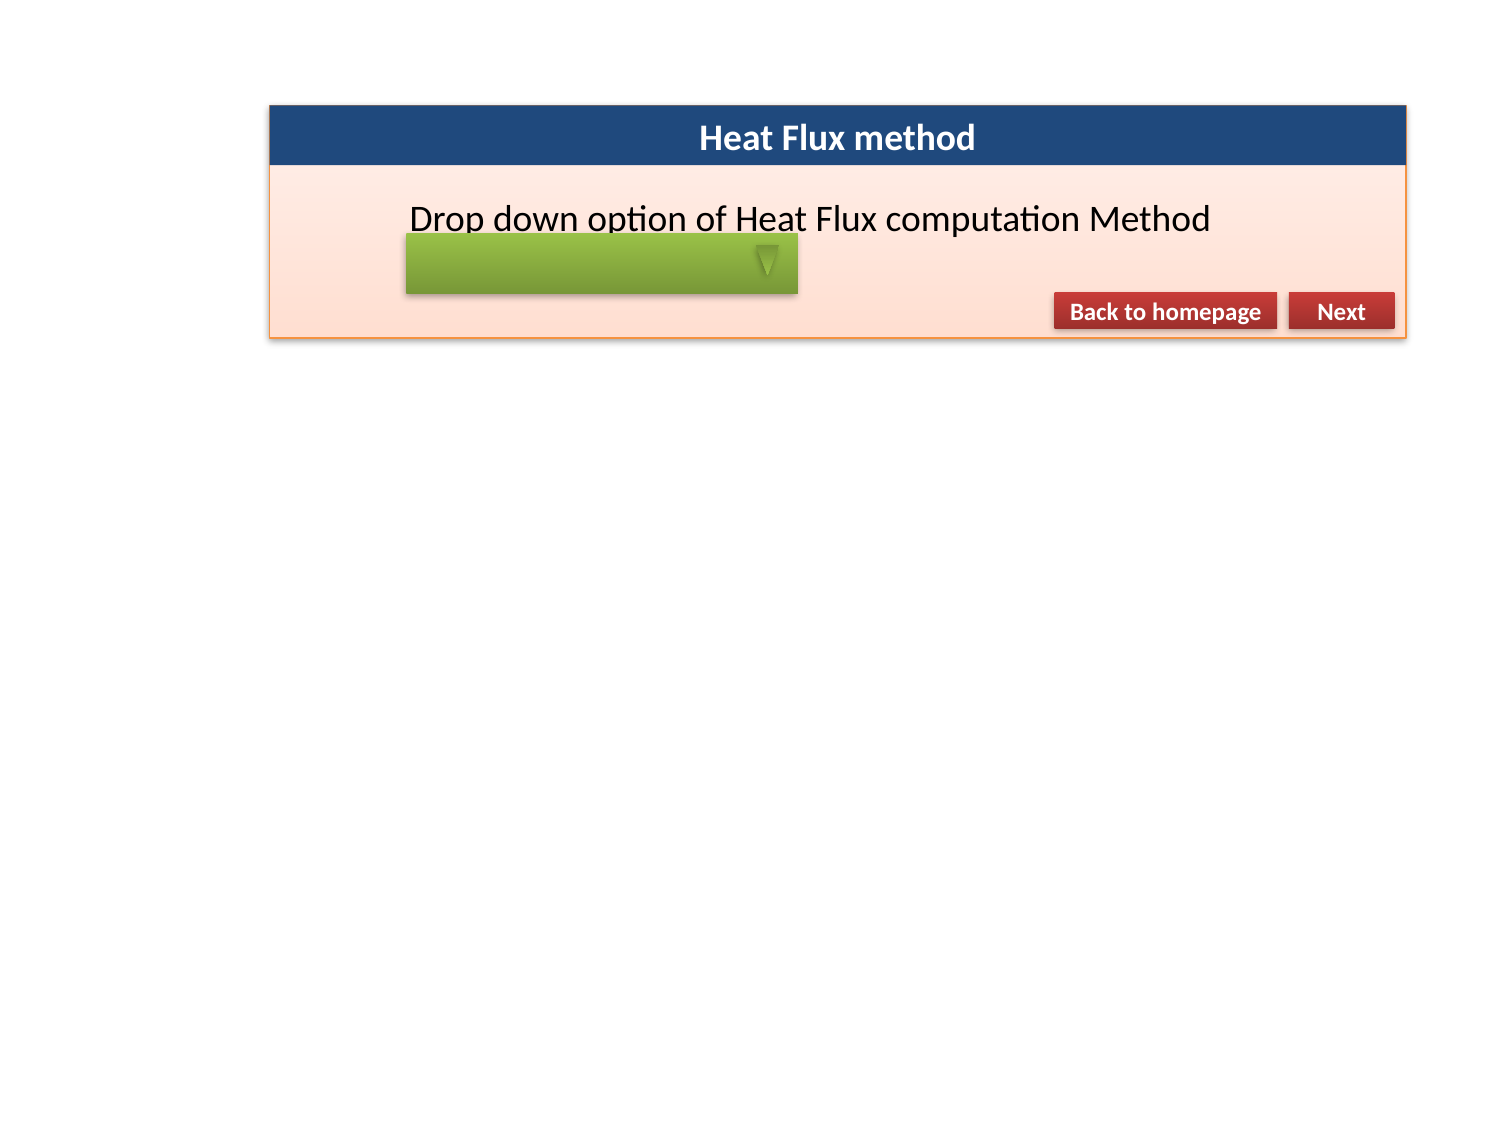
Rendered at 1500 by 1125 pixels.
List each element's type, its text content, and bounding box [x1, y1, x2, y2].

text_box Next [1288, 292, 1395, 329]
text_box Back to homepage [1054, 292, 1278, 329]
text_box [755, 244, 780, 276]
text_box Heat Flux method [269, 105, 1407, 166]
text_box [269, 166, 1407, 339]
text_box [406, 233, 798, 294]
text_box Drop down option of Heat Flux computation Method [394, 186, 1239, 247]
